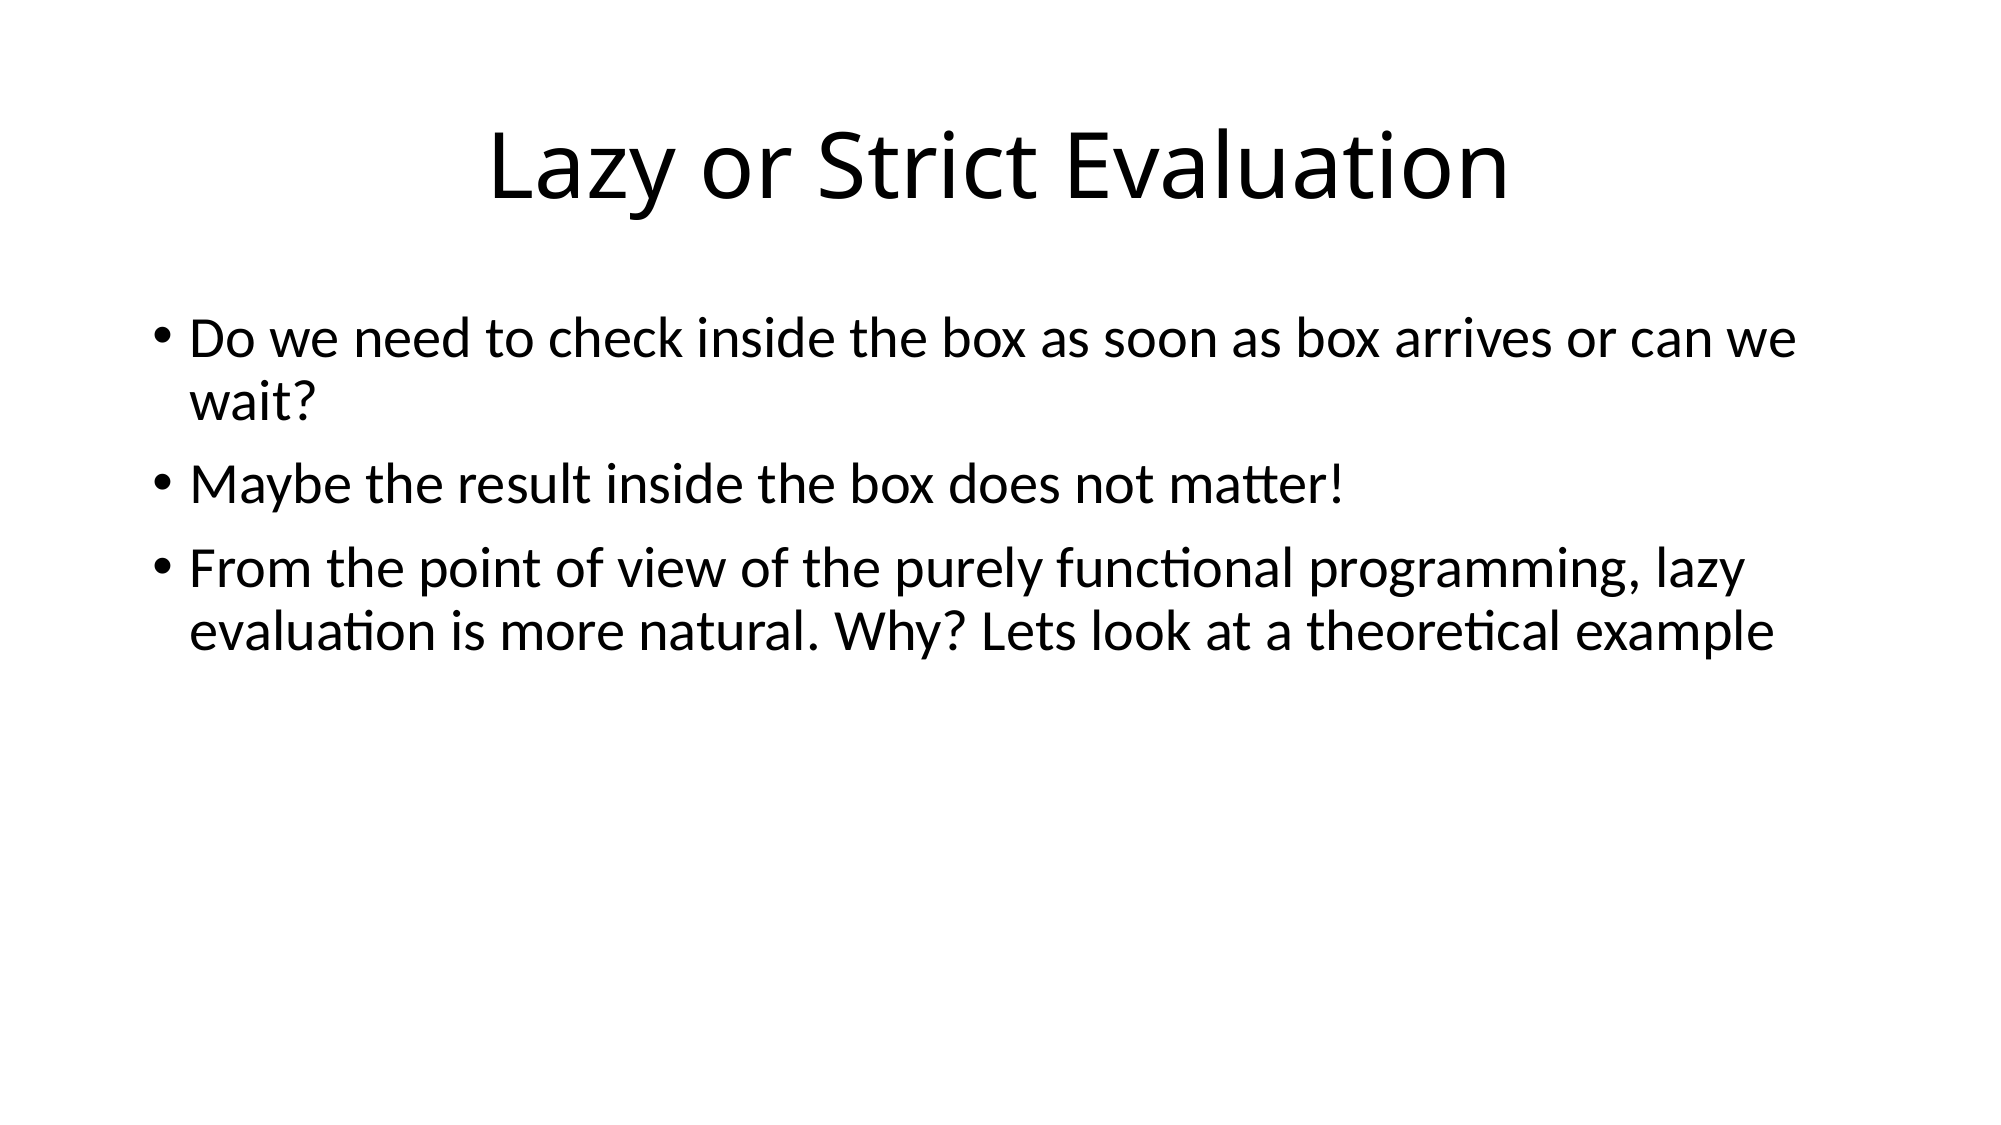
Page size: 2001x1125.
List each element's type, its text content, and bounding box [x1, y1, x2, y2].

title Lazy or Strict Evaluation [137, 59, 1863, 278]
list Do we need to check inside the box as soon as box arrives or can we wait? Maybe the result inside the box does not matter! From the point of view of the purely functional programming, lazy evaluation is more natural. Why? Lets look at a theoretical example [137, 299, 1863, 1014]
